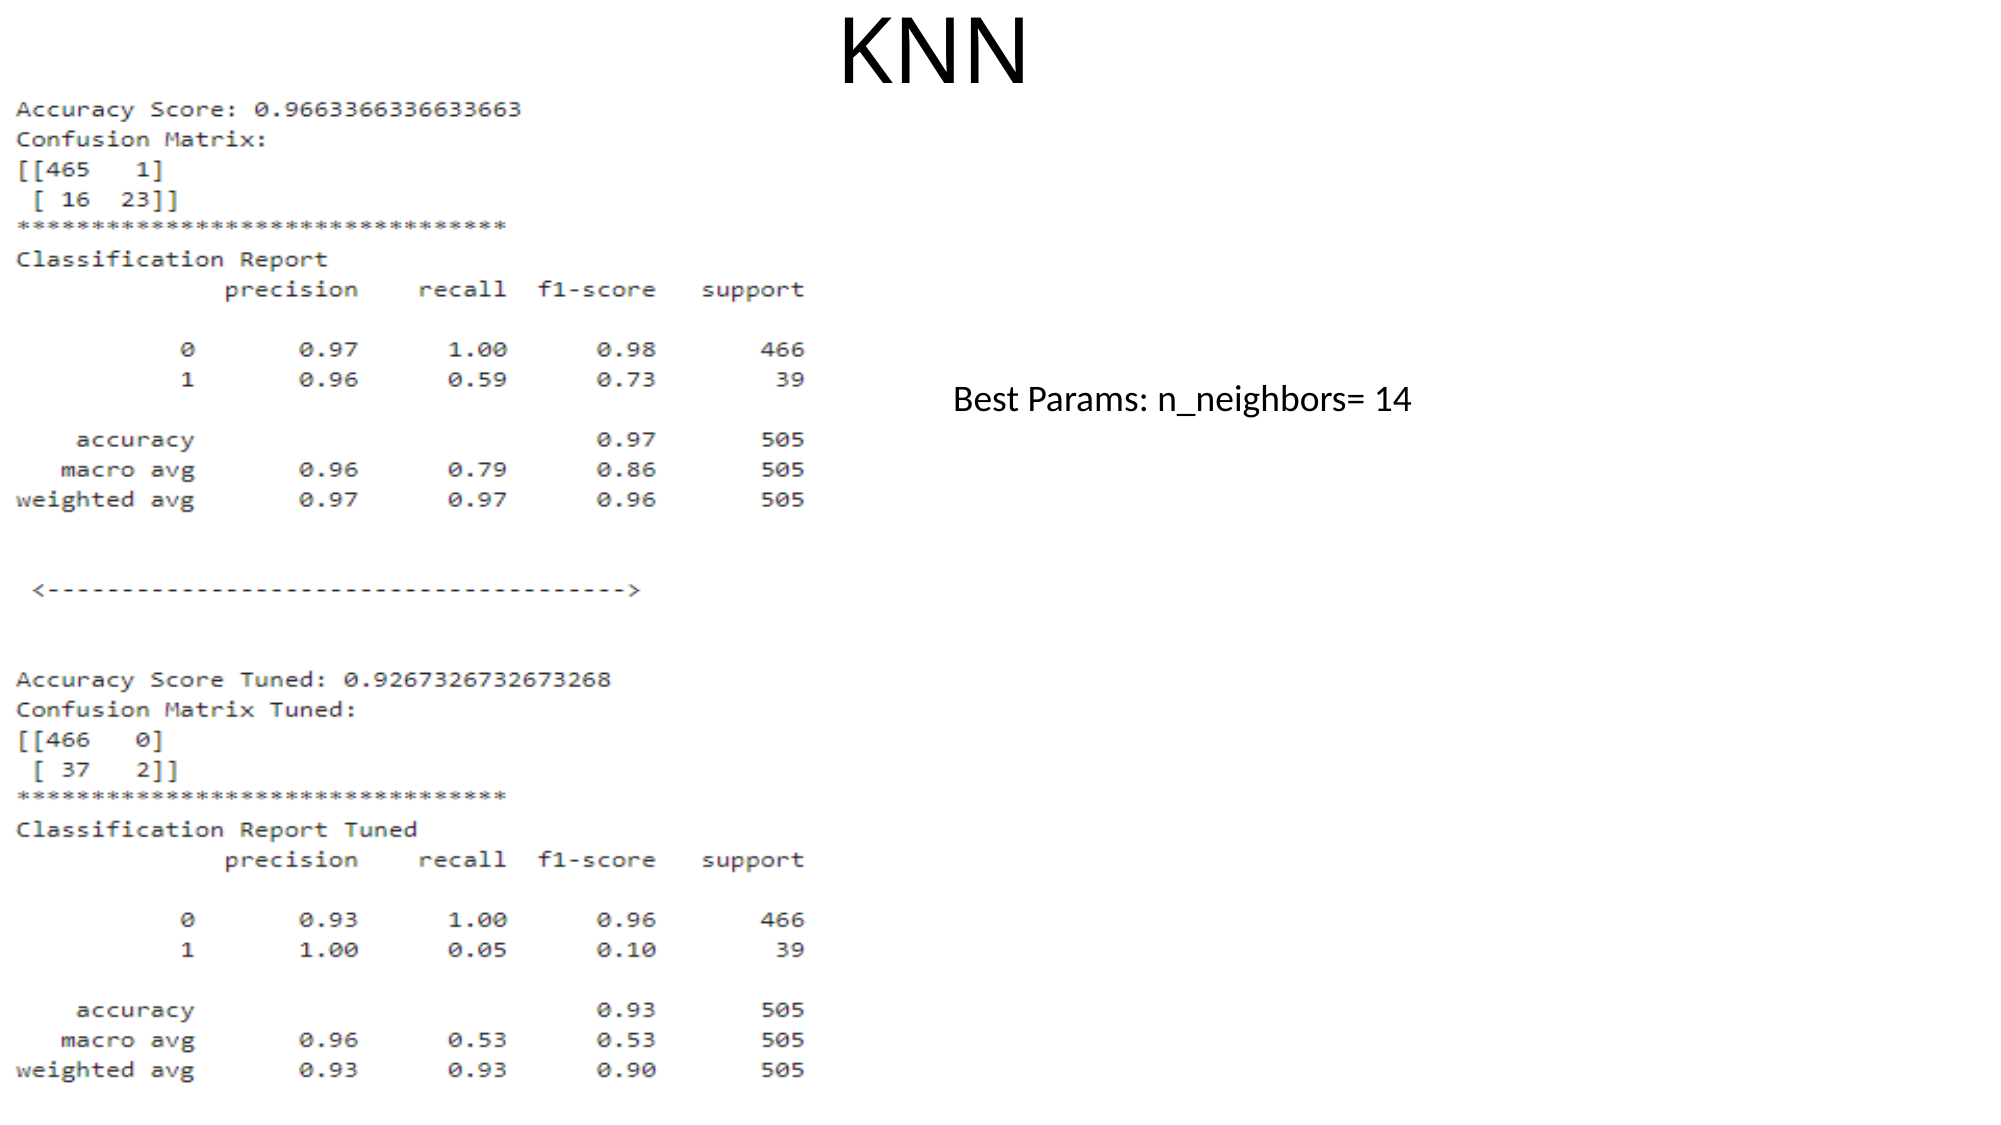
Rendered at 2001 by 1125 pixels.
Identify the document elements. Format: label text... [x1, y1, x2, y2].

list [0, 85, 939, 1125]
text_box Best Params: n_neighbors= 14 [939, 366, 1498, 427]
title KNN [821, 0, 1053, 163]
